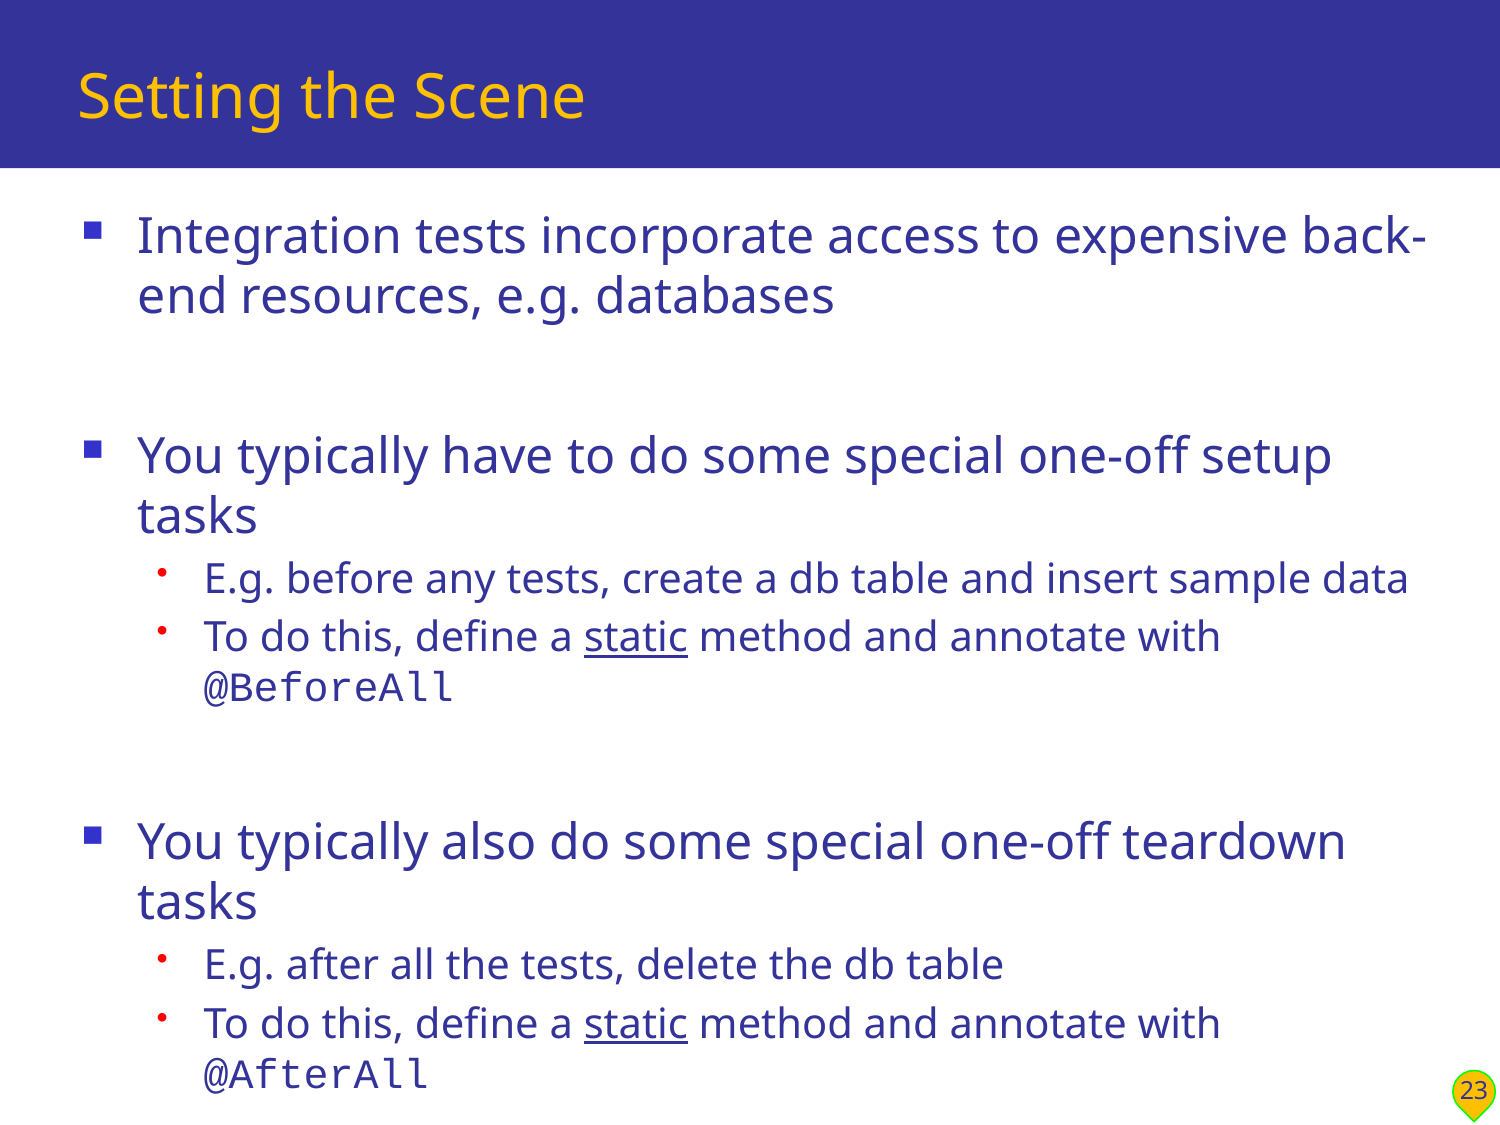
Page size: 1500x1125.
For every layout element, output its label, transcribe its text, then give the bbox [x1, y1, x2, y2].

footer 23 [1431, 1040, 1500, 1117]
title Setting the Scene [61, 24, 1465, 139]
list Integration tests incorporate access to expensive back-end resources, e.g. databases You typically have to do some special one-off setup tasks E.g. before any tests, create a db table and insert sample data To do this, define a static method and annotate with @BeforeAll You typically also do some special one-off teardown tasks E.g. after all the tests, delete the db table To do this, define a static method and annotate with @AfterAll [66, 196, 1460, 1007]
